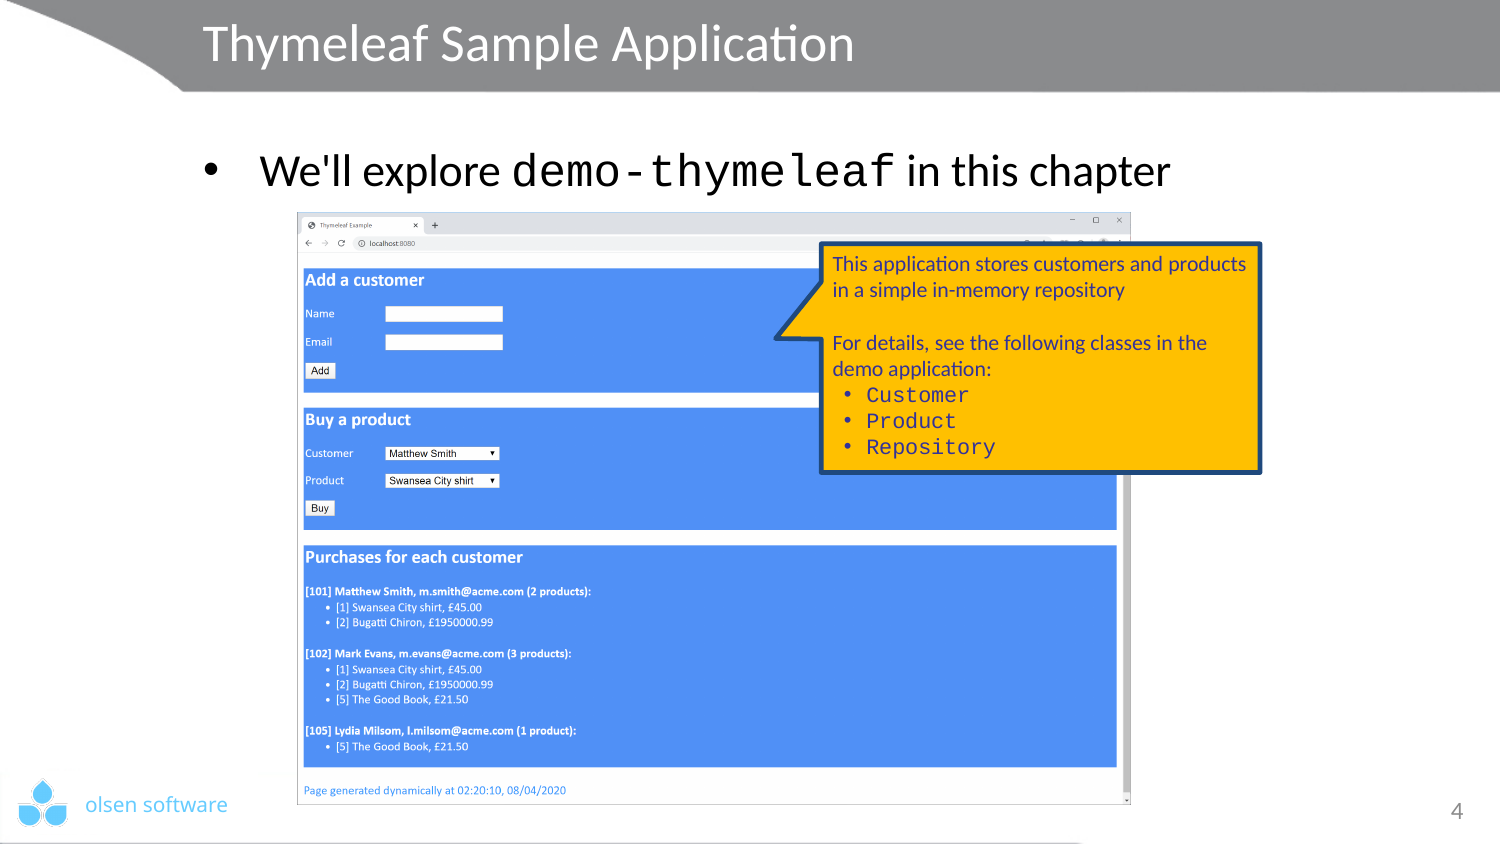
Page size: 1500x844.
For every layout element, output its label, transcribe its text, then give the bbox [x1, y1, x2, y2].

list We'll explore demo-thymeleaf in this chapter [188, 133, 1425, 716]
footer 4 [1414, 781, 1500, 838]
text_box This application stores customers and products in a simple in-memory repository For details, see the following classes in the demo application: Customer Product Repository [1137, 243, 1261, 473]
title Thymeleaf Sample Application [187, 0, 1426, 93]
picture [0, 0, 1500, 844]
